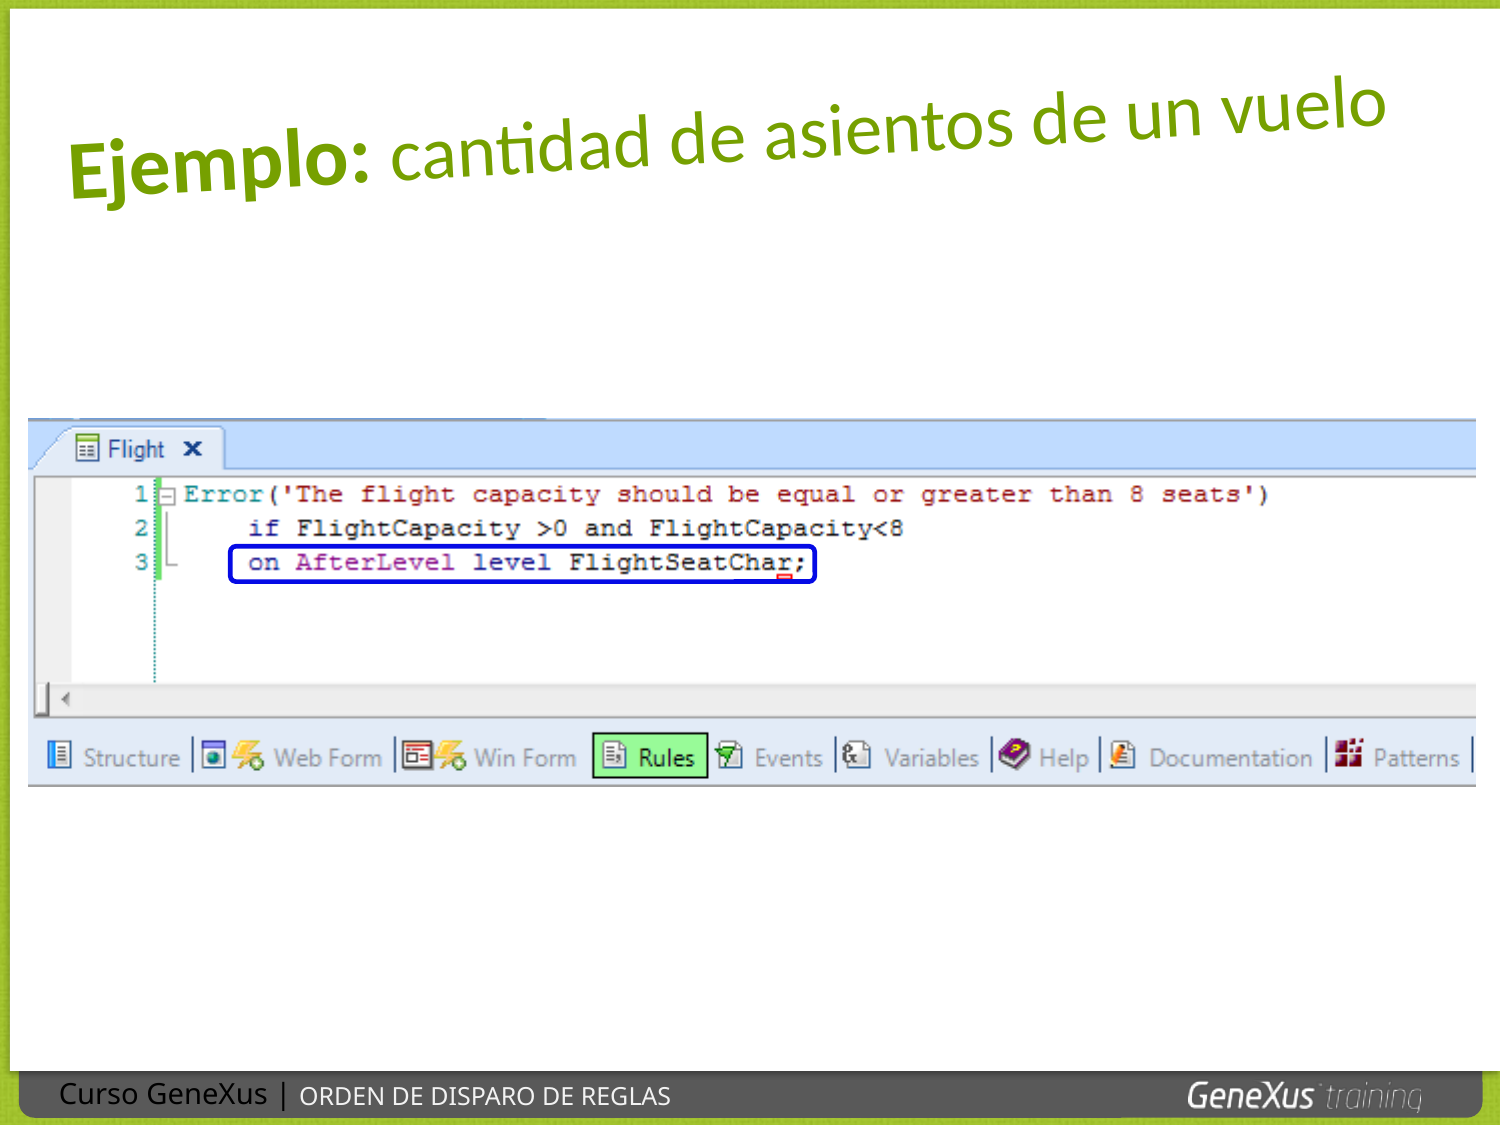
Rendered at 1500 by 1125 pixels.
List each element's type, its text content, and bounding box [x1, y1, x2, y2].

picture [28, 418, 1476, 788]
text_box ORDEN DE DISPARO DE REGLAS [299, 1070, 939, 1121]
text_box Ejemplo: cantidad de asientos de un vuelo [49, 31, 1451, 250]
